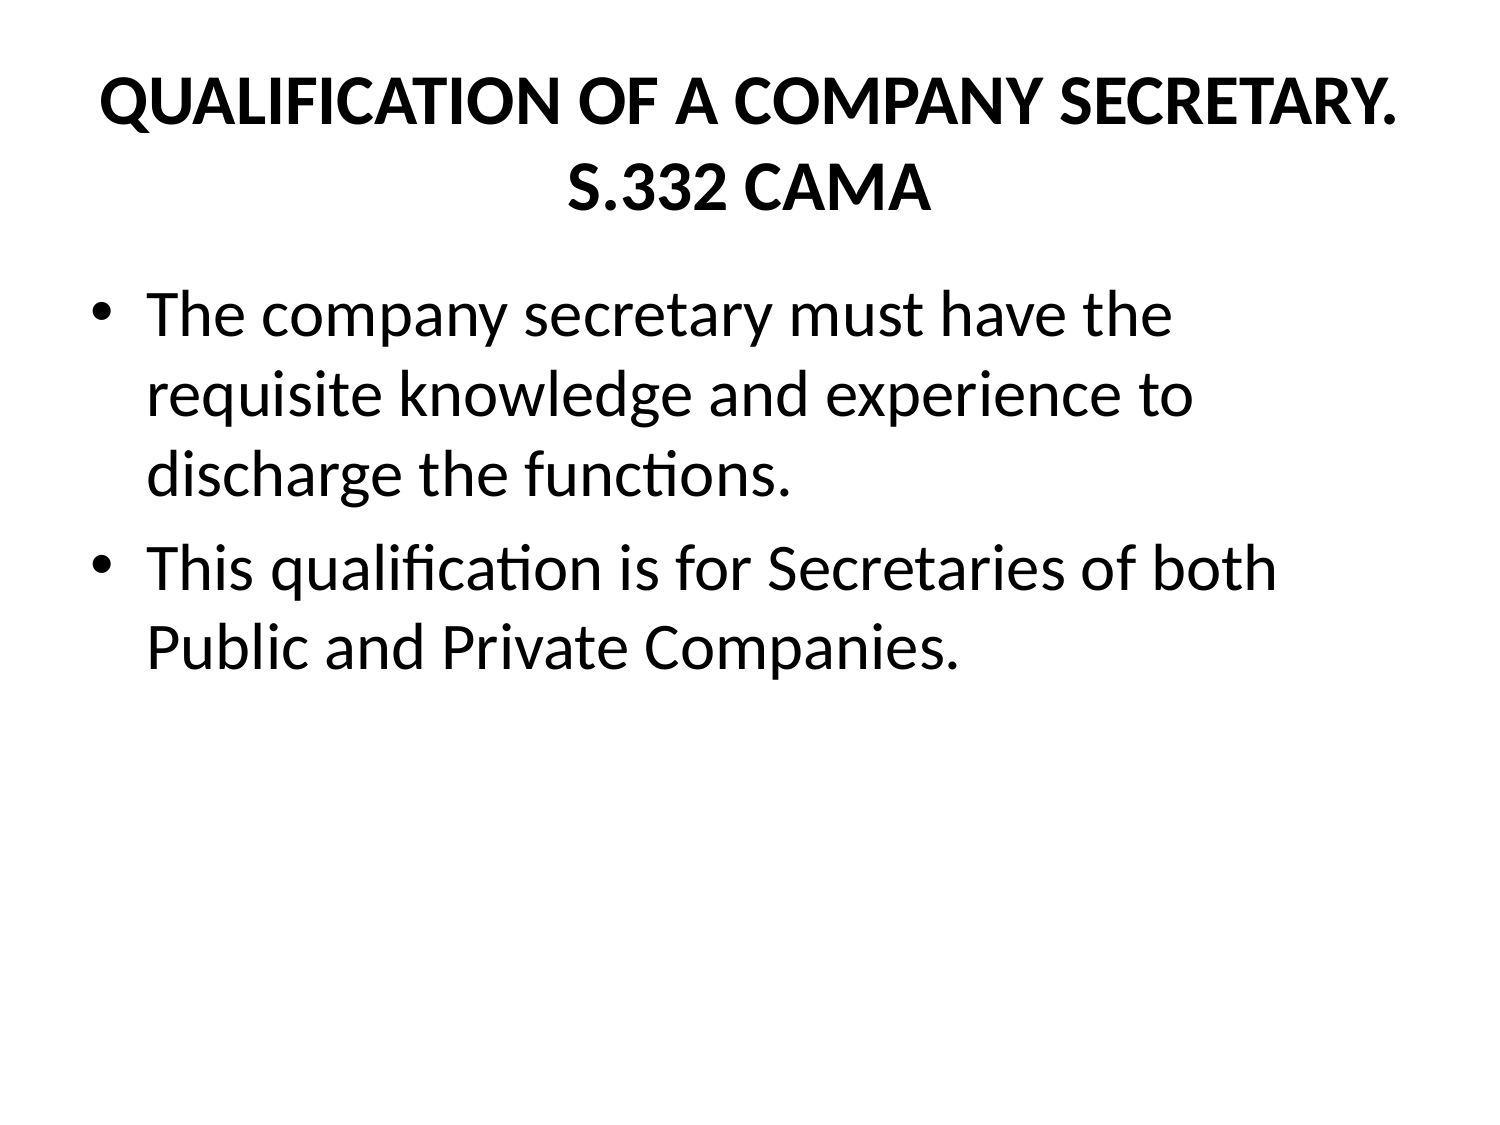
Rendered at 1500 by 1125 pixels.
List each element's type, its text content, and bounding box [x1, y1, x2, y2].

list The company secretary must have the requisite knowledge and experience to discharge the functions. This qualification is for Secretaries of both Public and Private Companies. [75, 262, 1425, 1005]
title QUALIFICATION OF A COMPANY SECRETARY. S.332 CAMA [75, 45, 1425, 233]
